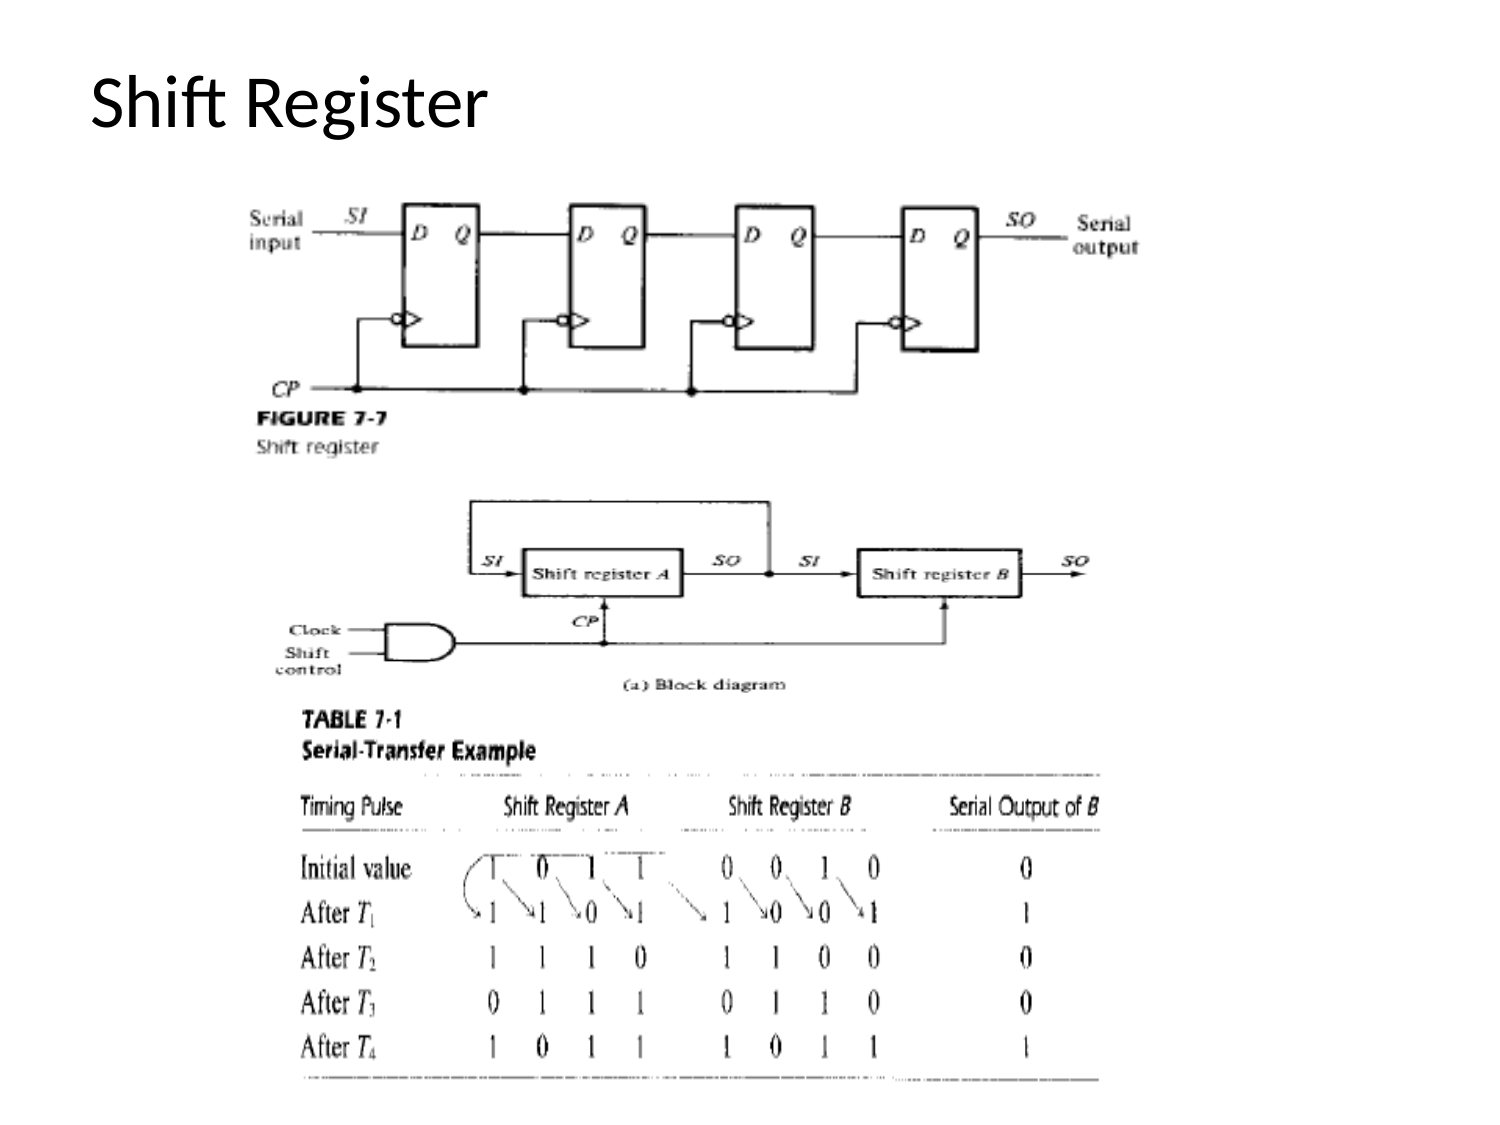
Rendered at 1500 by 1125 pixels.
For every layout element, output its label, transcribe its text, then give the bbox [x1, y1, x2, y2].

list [187, 187, 1176, 513]
title Shift Register [75, 45, 1425, 150]
picture [249, 487, 1121, 1101]
